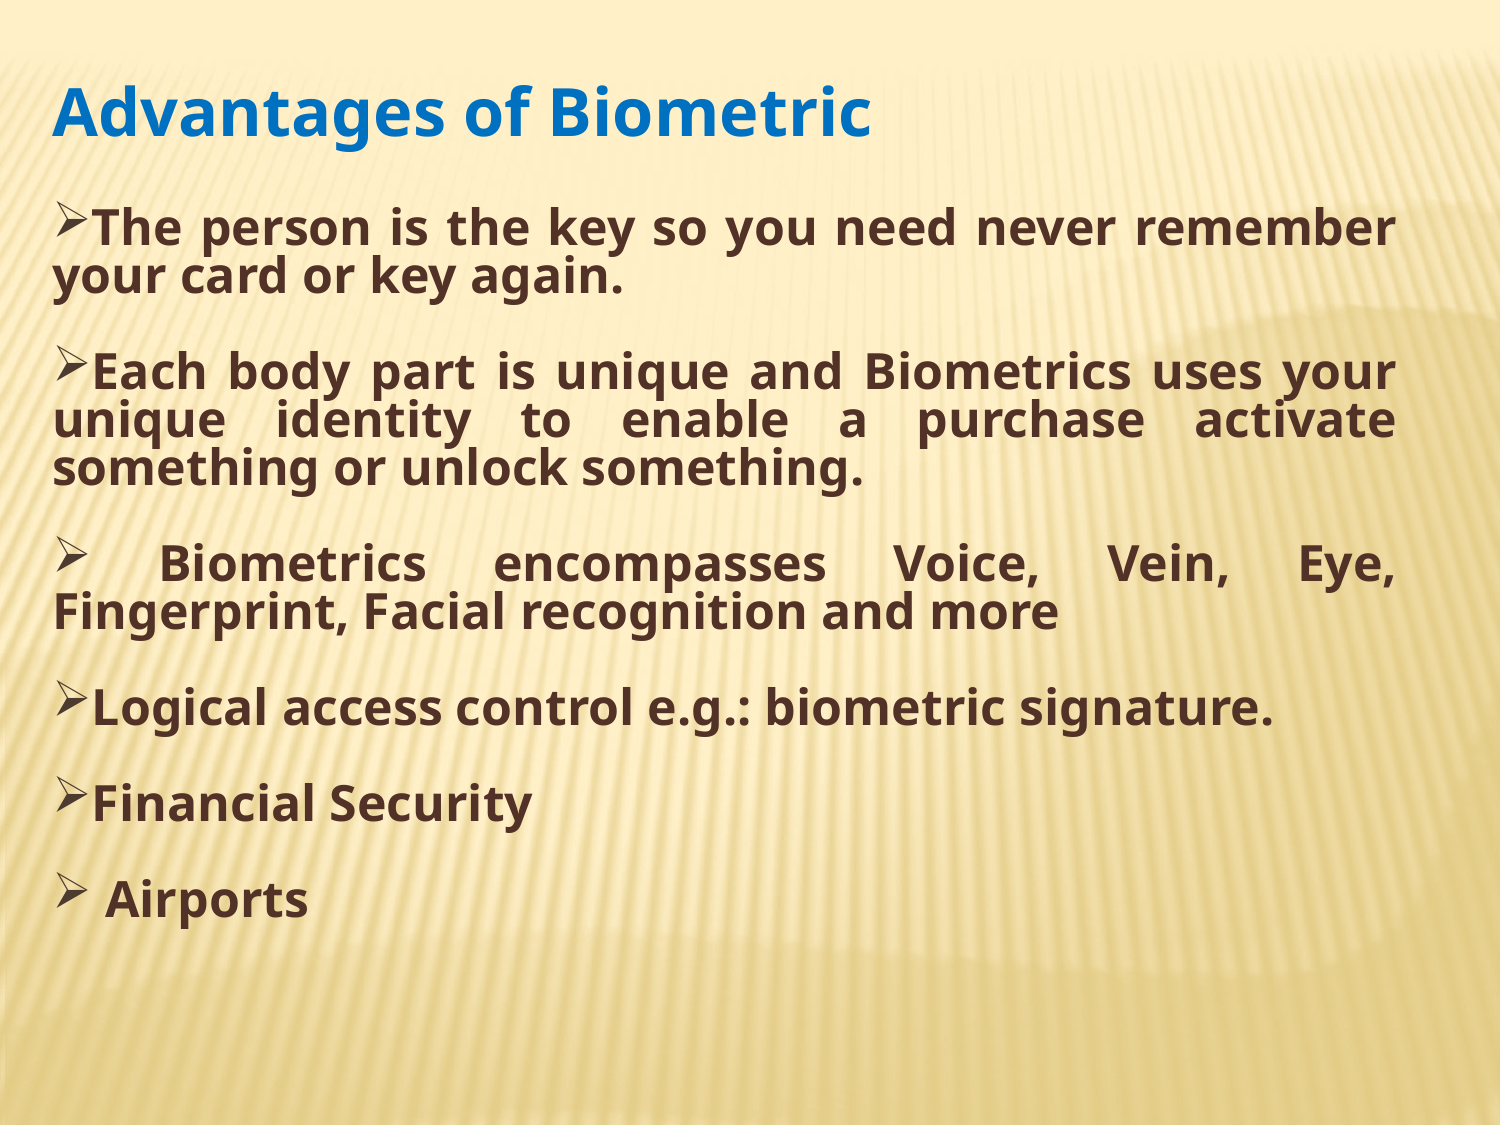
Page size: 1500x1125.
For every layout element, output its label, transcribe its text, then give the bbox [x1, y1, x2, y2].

text_box The person is the key so you need never remember your card or key again. Each body part is unique and Biometrics uses your unique identity to enable a purchase activate something or unlock something. Biometrics encompasses Voice, Vein, Eye, Fingerprint, Facial recognition and more Logical access control e.g.: biometric signature. Financial Security Airports [37, 199, 1413, 934]
text_box Advantages of Biometric [37, 62, 1238, 158]
